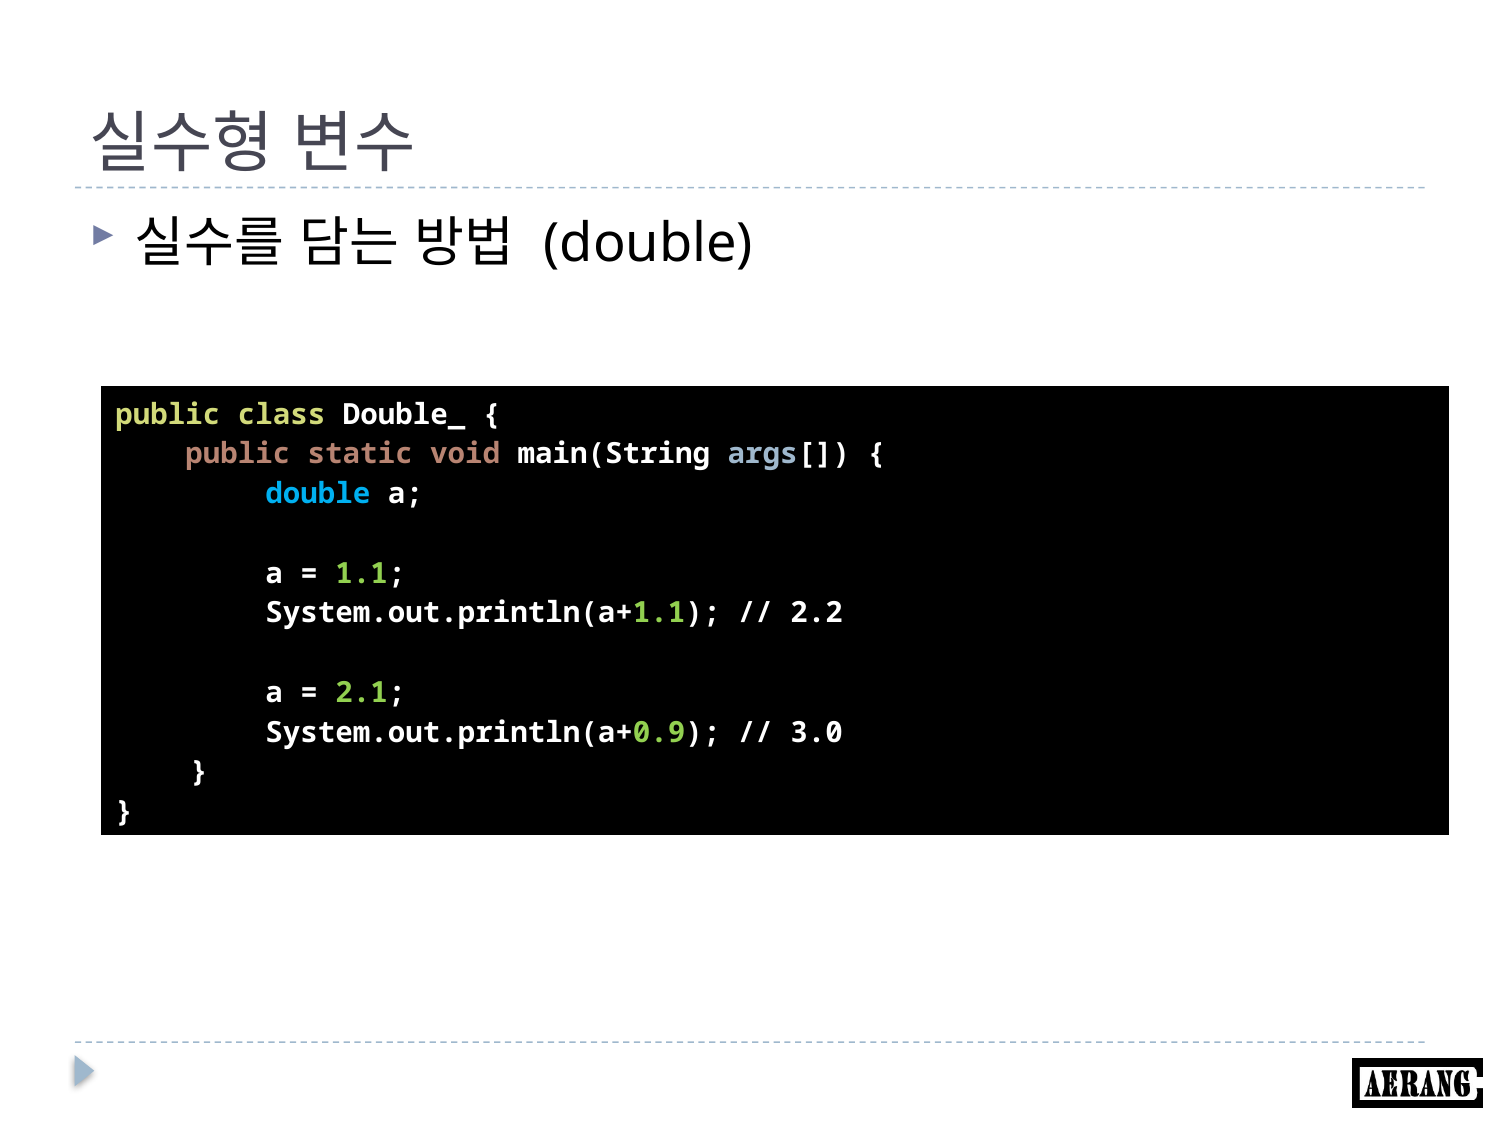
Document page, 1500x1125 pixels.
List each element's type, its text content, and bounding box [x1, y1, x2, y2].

table_header public class Double_ { public static void main(String args[]) { double a; a = 1.1; System.out.println(a+1.1); // 2.2 a = 2.1; System.out.println(a+0.9); // 3.0 } } [101, 386, 1449, 835]
title 실수형 변수 [75, 24, 1425, 188]
picture [1352, 1058, 1483, 1108]
list 실수를 담는 방법 (double) [75, 200, 1425, 1010]
